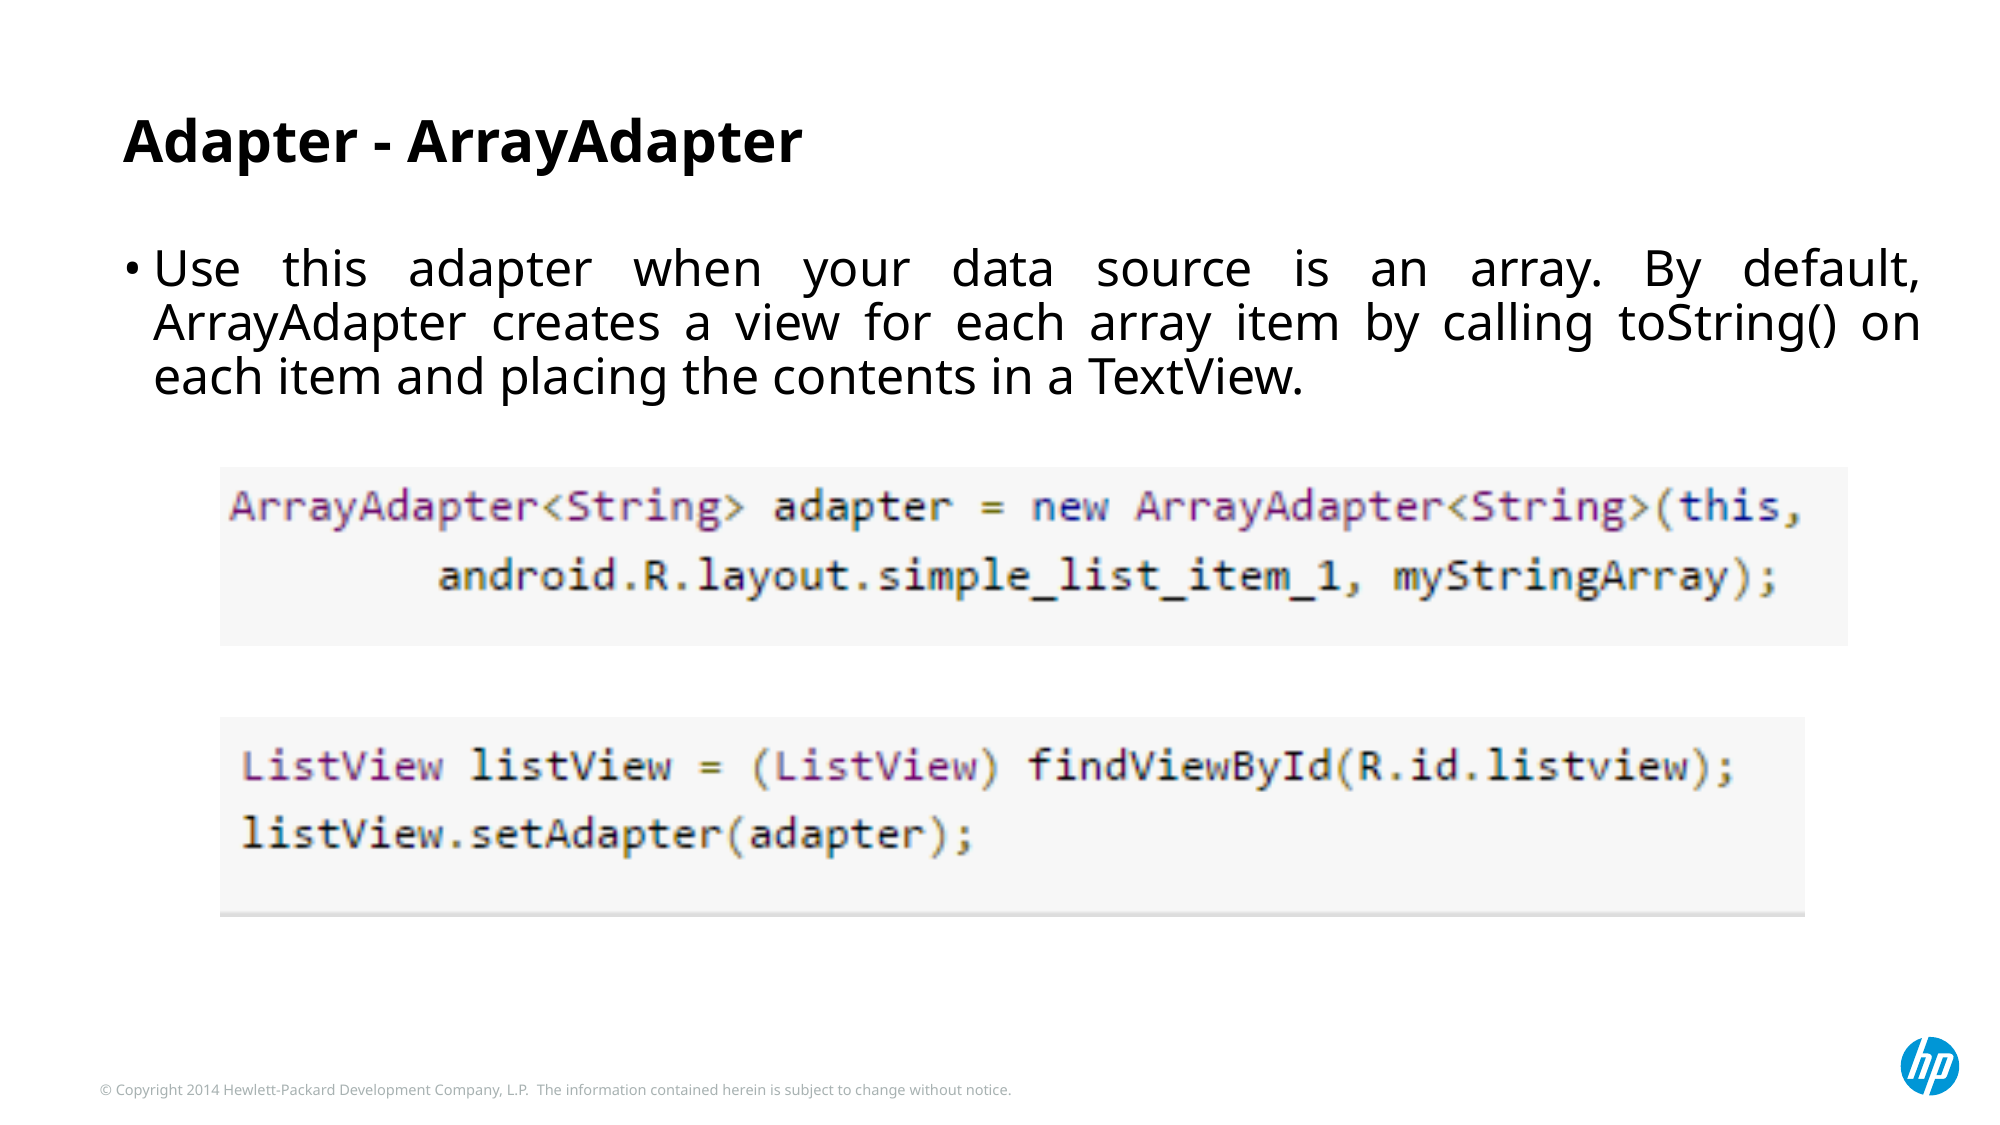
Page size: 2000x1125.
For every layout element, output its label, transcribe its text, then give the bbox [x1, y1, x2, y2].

picture [219, 467, 1848, 646]
title Adapter - ArrayAdapter [123, 50, 1924, 175]
picture [219, 717, 1805, 918]
list Use this adapter when your data source is an array. By default, ArrayAdapter creates a view for each array item by calling toString() on each item and placing the contents in a TextView. [123, 243, 1924, 976]
